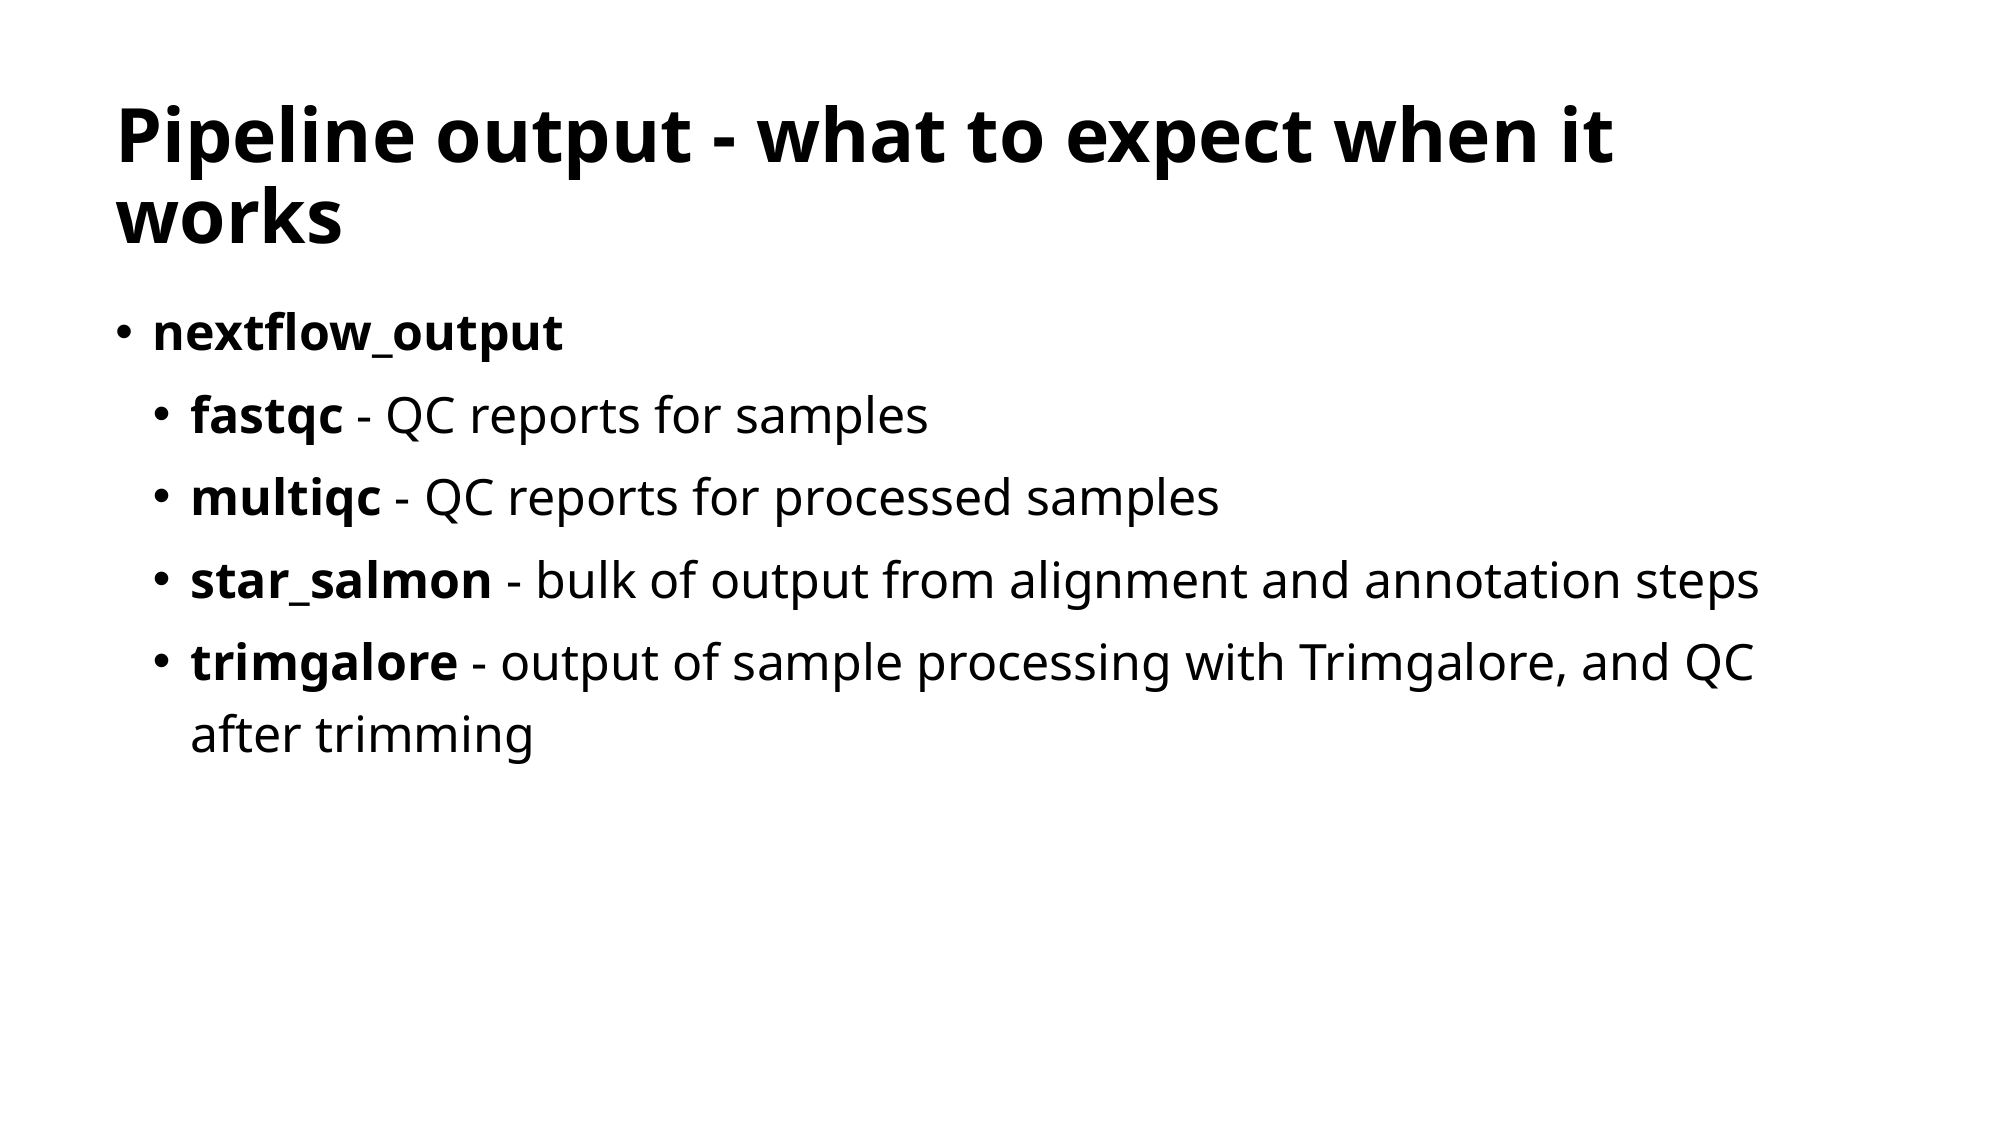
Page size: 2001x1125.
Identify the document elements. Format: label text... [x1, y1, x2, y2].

title Pipeline output - what to expect when it works [100, 90, 1849, 276]
list nextflow_output fastqc - QC reports for samples multiqc - QC reports for processed samples star_salmon - bulk of output from alignment and annotation steps trimgalore - output of sample processing with Trimgalore, and QC after trimming [100, 281, 1849, 1035]
